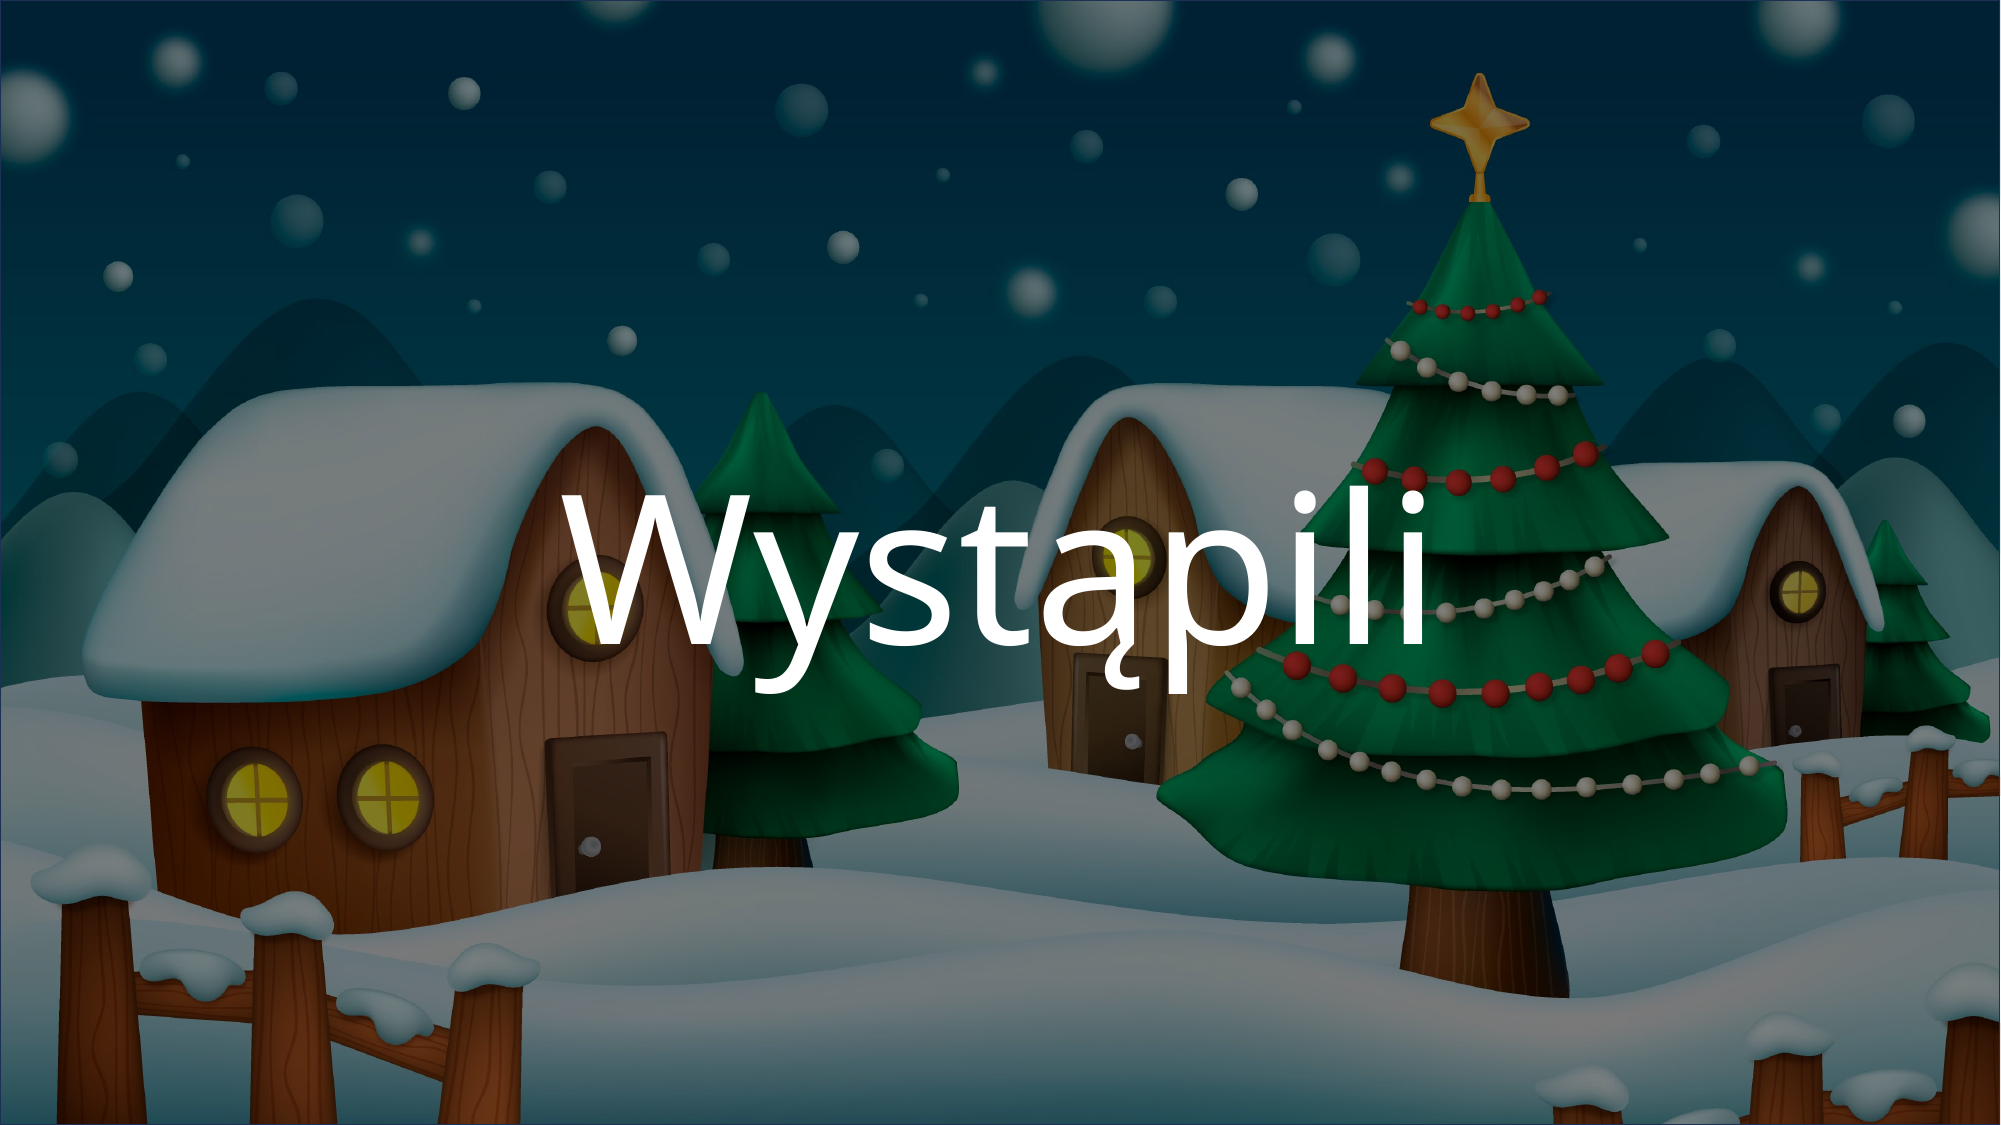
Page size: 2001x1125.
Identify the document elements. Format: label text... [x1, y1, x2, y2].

text_box Wystąpili [360, 428, 1640, 694]
text_box [0, 0, 2000, 1125]
